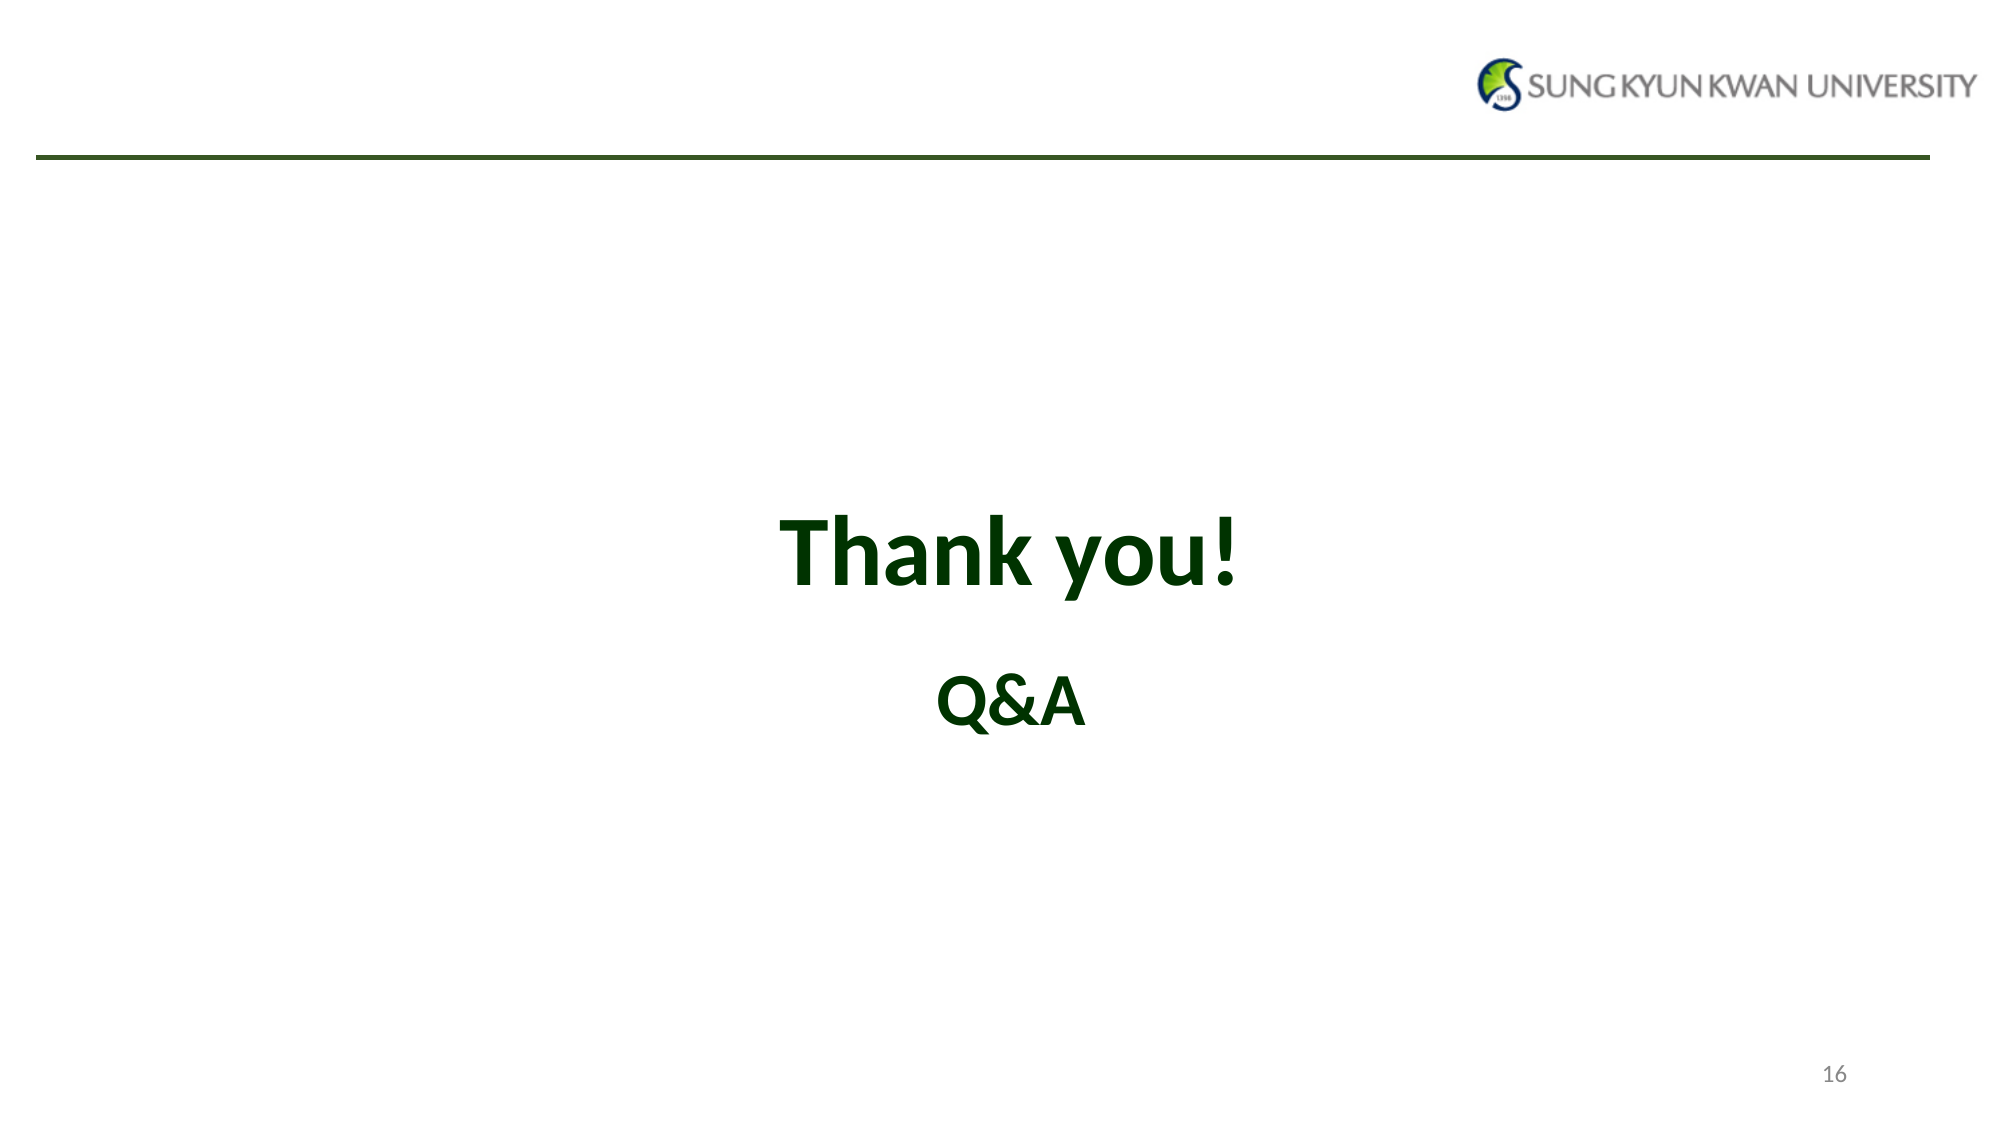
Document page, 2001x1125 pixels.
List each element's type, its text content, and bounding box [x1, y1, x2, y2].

slide_number ‹#› [1412, 1042, 1863, 1103]
text_box Thank you! Q&A [26, 209, 1974, 957]
picture [1460, 37, 2000, 119]
